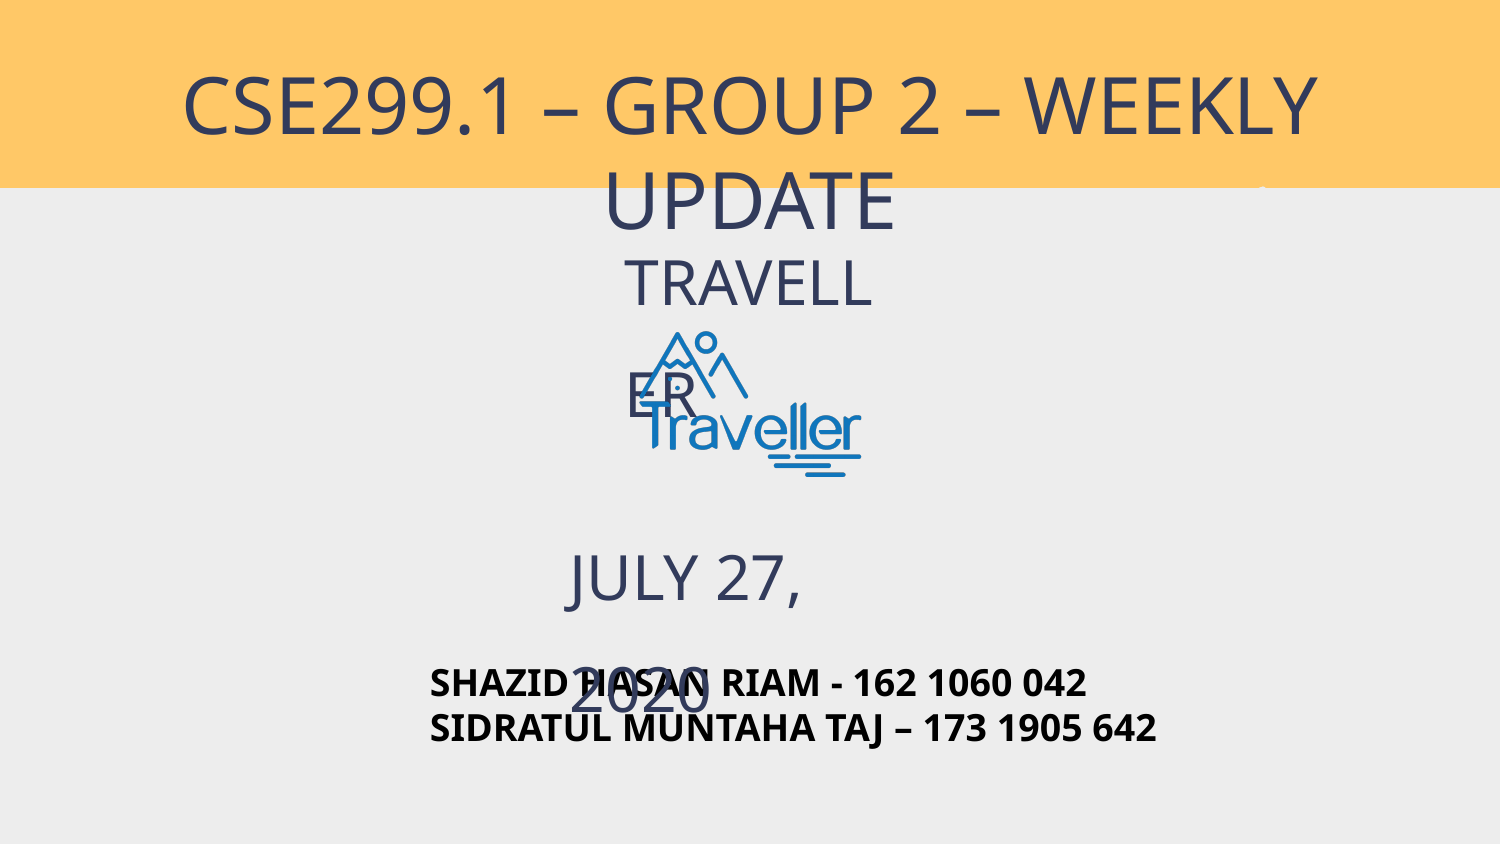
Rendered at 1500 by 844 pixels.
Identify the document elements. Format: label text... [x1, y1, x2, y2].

text_box JULY 27, 2020 [555, 492, 945, 733]
title CSE299.1 – GROUP 2 – WEEKLY UPDATE [116, 40, 1383, 157]
text_box SHAZID HASAN RIAM - 162 1060 042 SIDRATUL MUNTAHA TAJ – 173 1905 642 [415, 651, 1173, 802]
text_box TRAVELLER [609, 197, 890, 438]
picture [624, 277, 876, 530]
